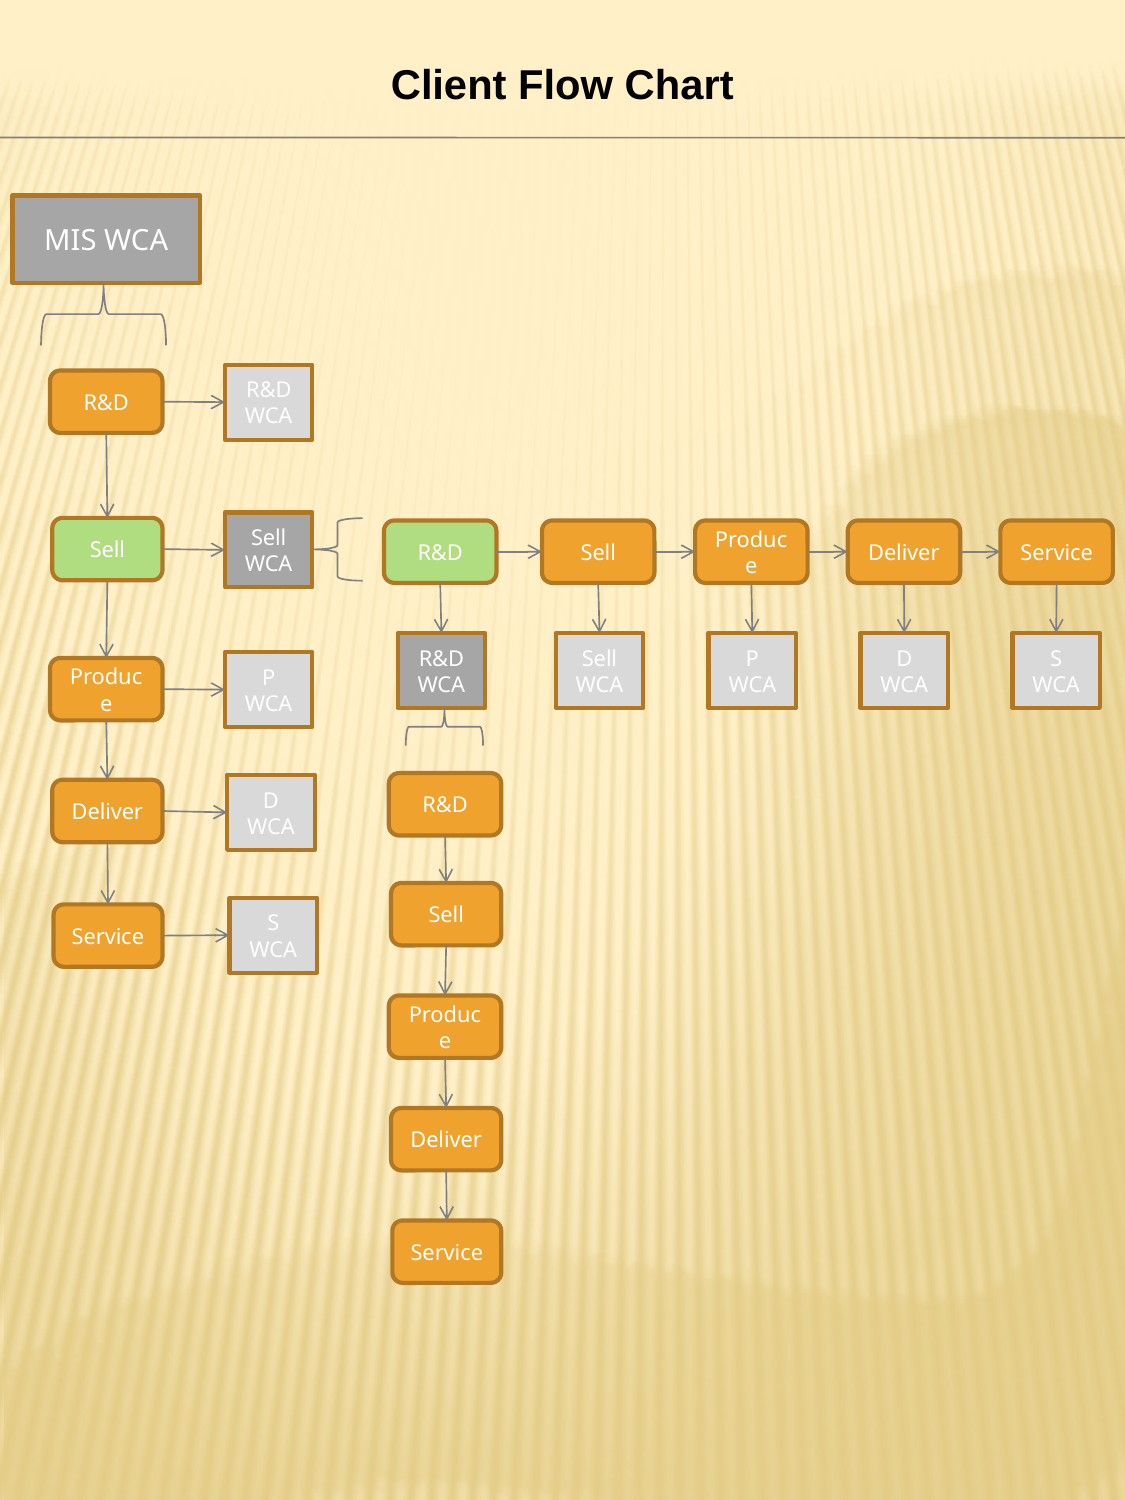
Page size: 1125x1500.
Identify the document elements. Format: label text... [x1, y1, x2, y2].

text_box R&D [47, 368, 165, 436]
text_box Service [390, 1218, 504, 1286]
text_box P WCA [223, 650, 314, 729]
text_box D WCA [858, 631, 950, 710]
text_box Sell WCA [223, 510, 314, 589]
text_box D WCA [225, 773, 317, 852]
text_box R&D [386, 770, 504, 838]
text_box Sell WCA [554, 631, 645, 710]
text_box Produce [47, 655, 165, 723]
text_box Service [51, 902, 165, 969]
text_box Deliver [845, 518, 963, 586]
text_box Client Flow Chart [0, 50, 1125, 115]
text_box Sell [539, 518, 657, 586]
text_box Deliver [50, 777, 165, 845]
text_box [311, 517, 363, 582]
text_box [40, 282, 167, 346]
text_box Deliver [388, 1105, 504, 1173]
text_box R&D [381, 518, 499, 586]
text_box [404, 707, 484, 746]
text_box Sell [50, 515, 165, 583]
text_box R&D WCA [396, 631, 487, 710]
text_box Produce [693, 518, 810, 586]
text_box Sell [388, 880, 504, 948]
text_box MIS WCA [10, 193, 202, 285]
text_box S WCA [1010, 631, 1102, 710]
text_box S WCA [227, 896, 319, 975]
text_box R&D WCA [223, 363, 314, 442]
text_box Service [998, 518, 1115, 586]
text_box Produce [386, 993, 504, 1061]
text_box P WCA [706, 631, 798, 710]
